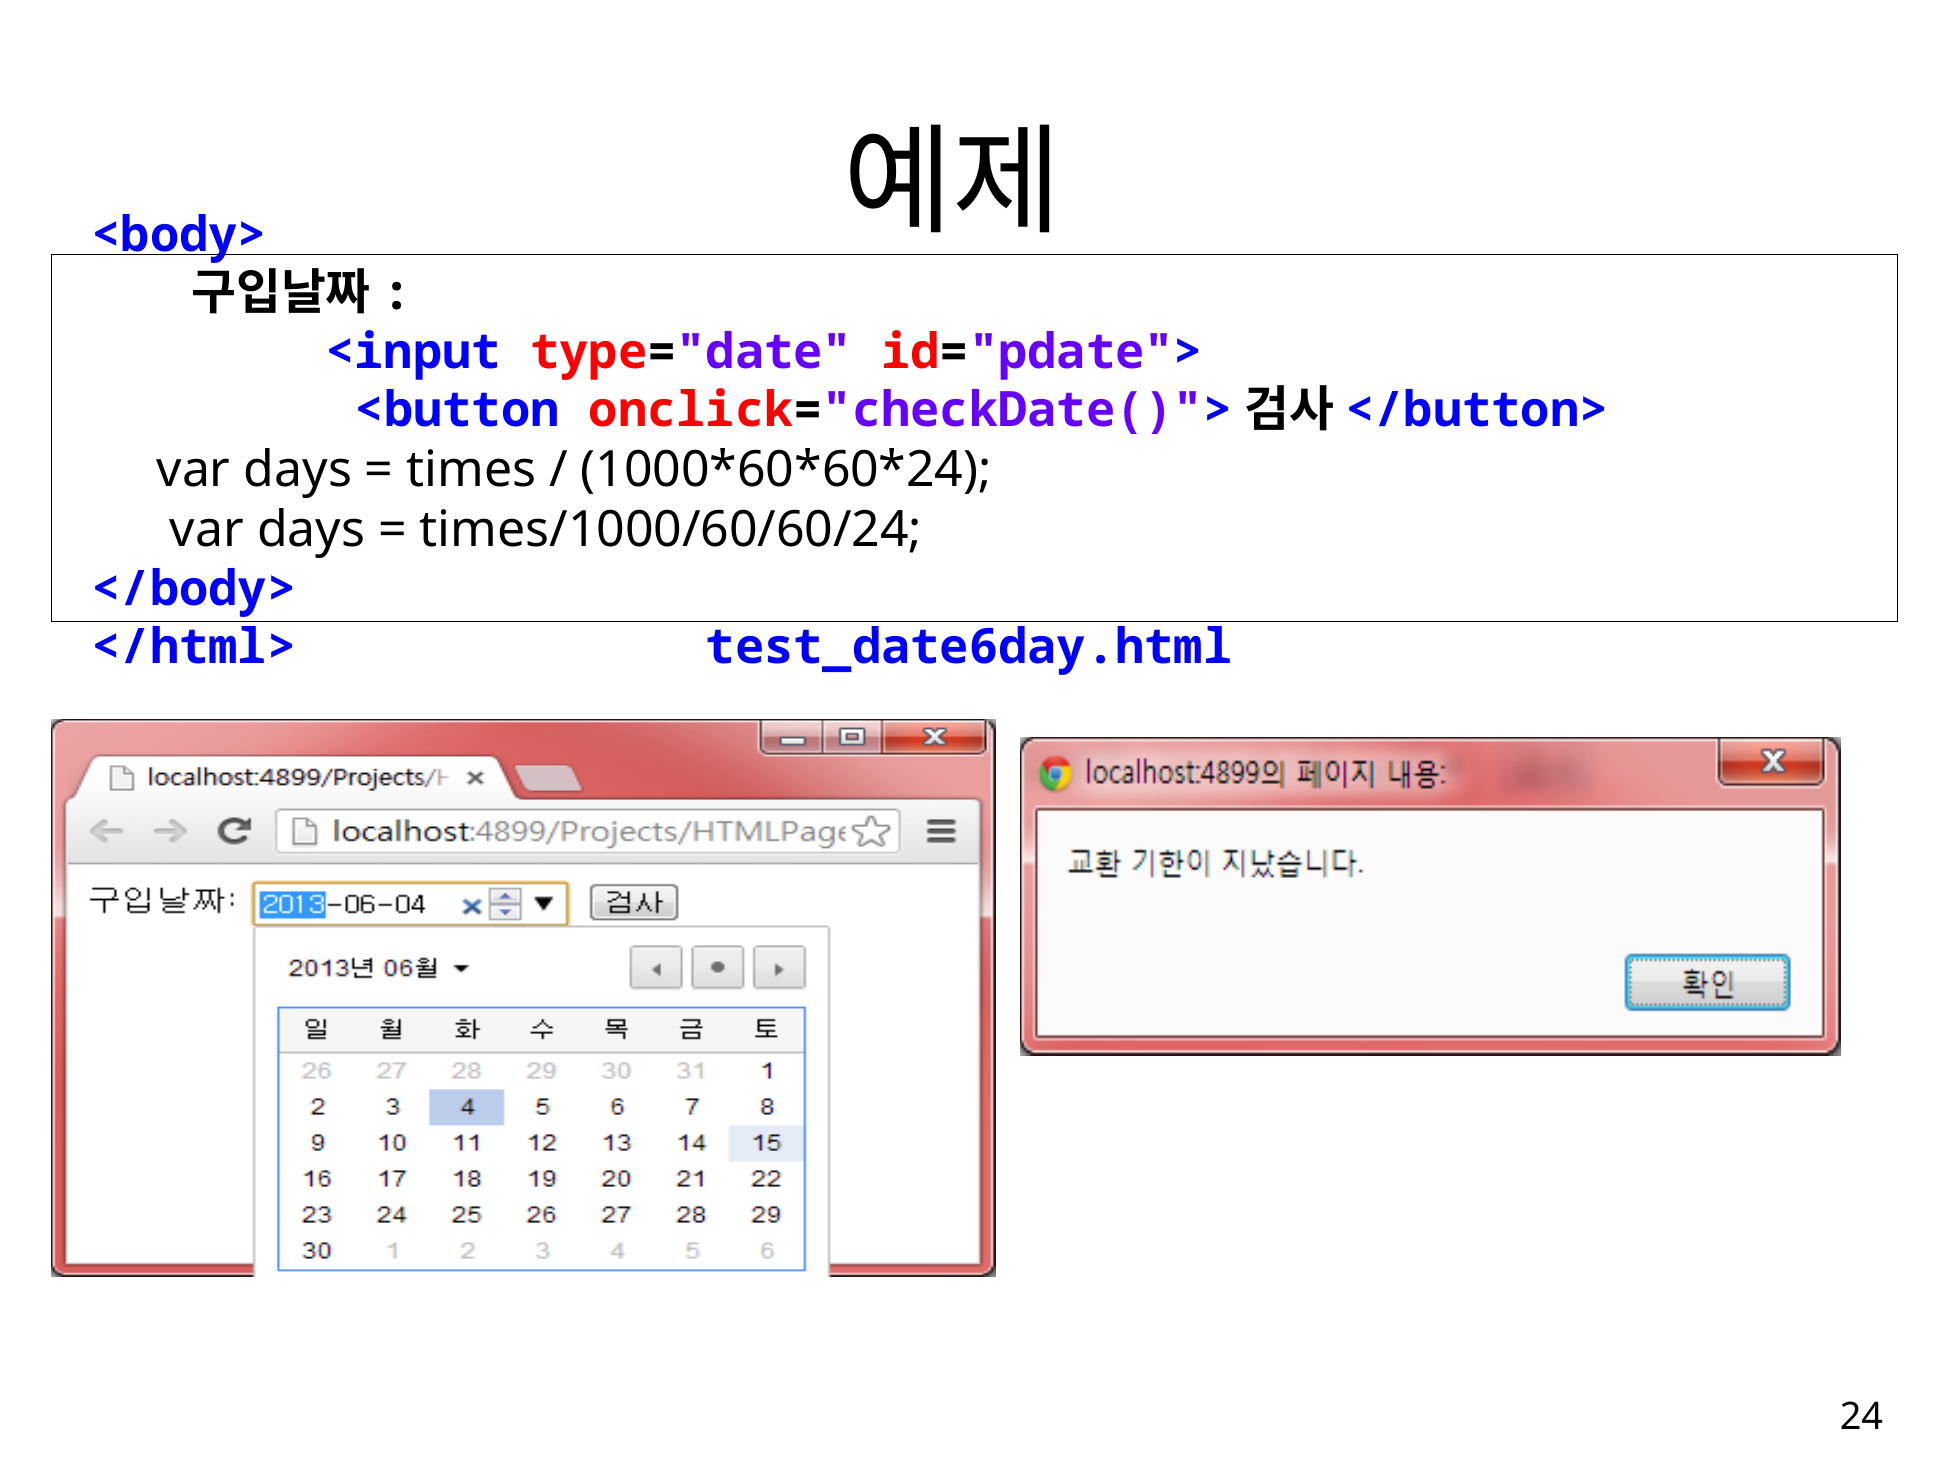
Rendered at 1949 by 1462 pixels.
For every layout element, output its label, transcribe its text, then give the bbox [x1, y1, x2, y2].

picture [51, 719, 996, 1277]
picture [1019, 737, 1842, 1056]
slide_number 24 [1496, 1372, 1899, 1462]
title 예제 [156, 92, 1749, 254]
text_box <body> 구입날짜: <input type="date" id="pdate"> <button onclick="checkDate()">검사</button> var days = times / (1000*60*60*24); var days = times/1000/60/60/24; </body> </html> test_date6day.html [51, 254, 1898, 622]
